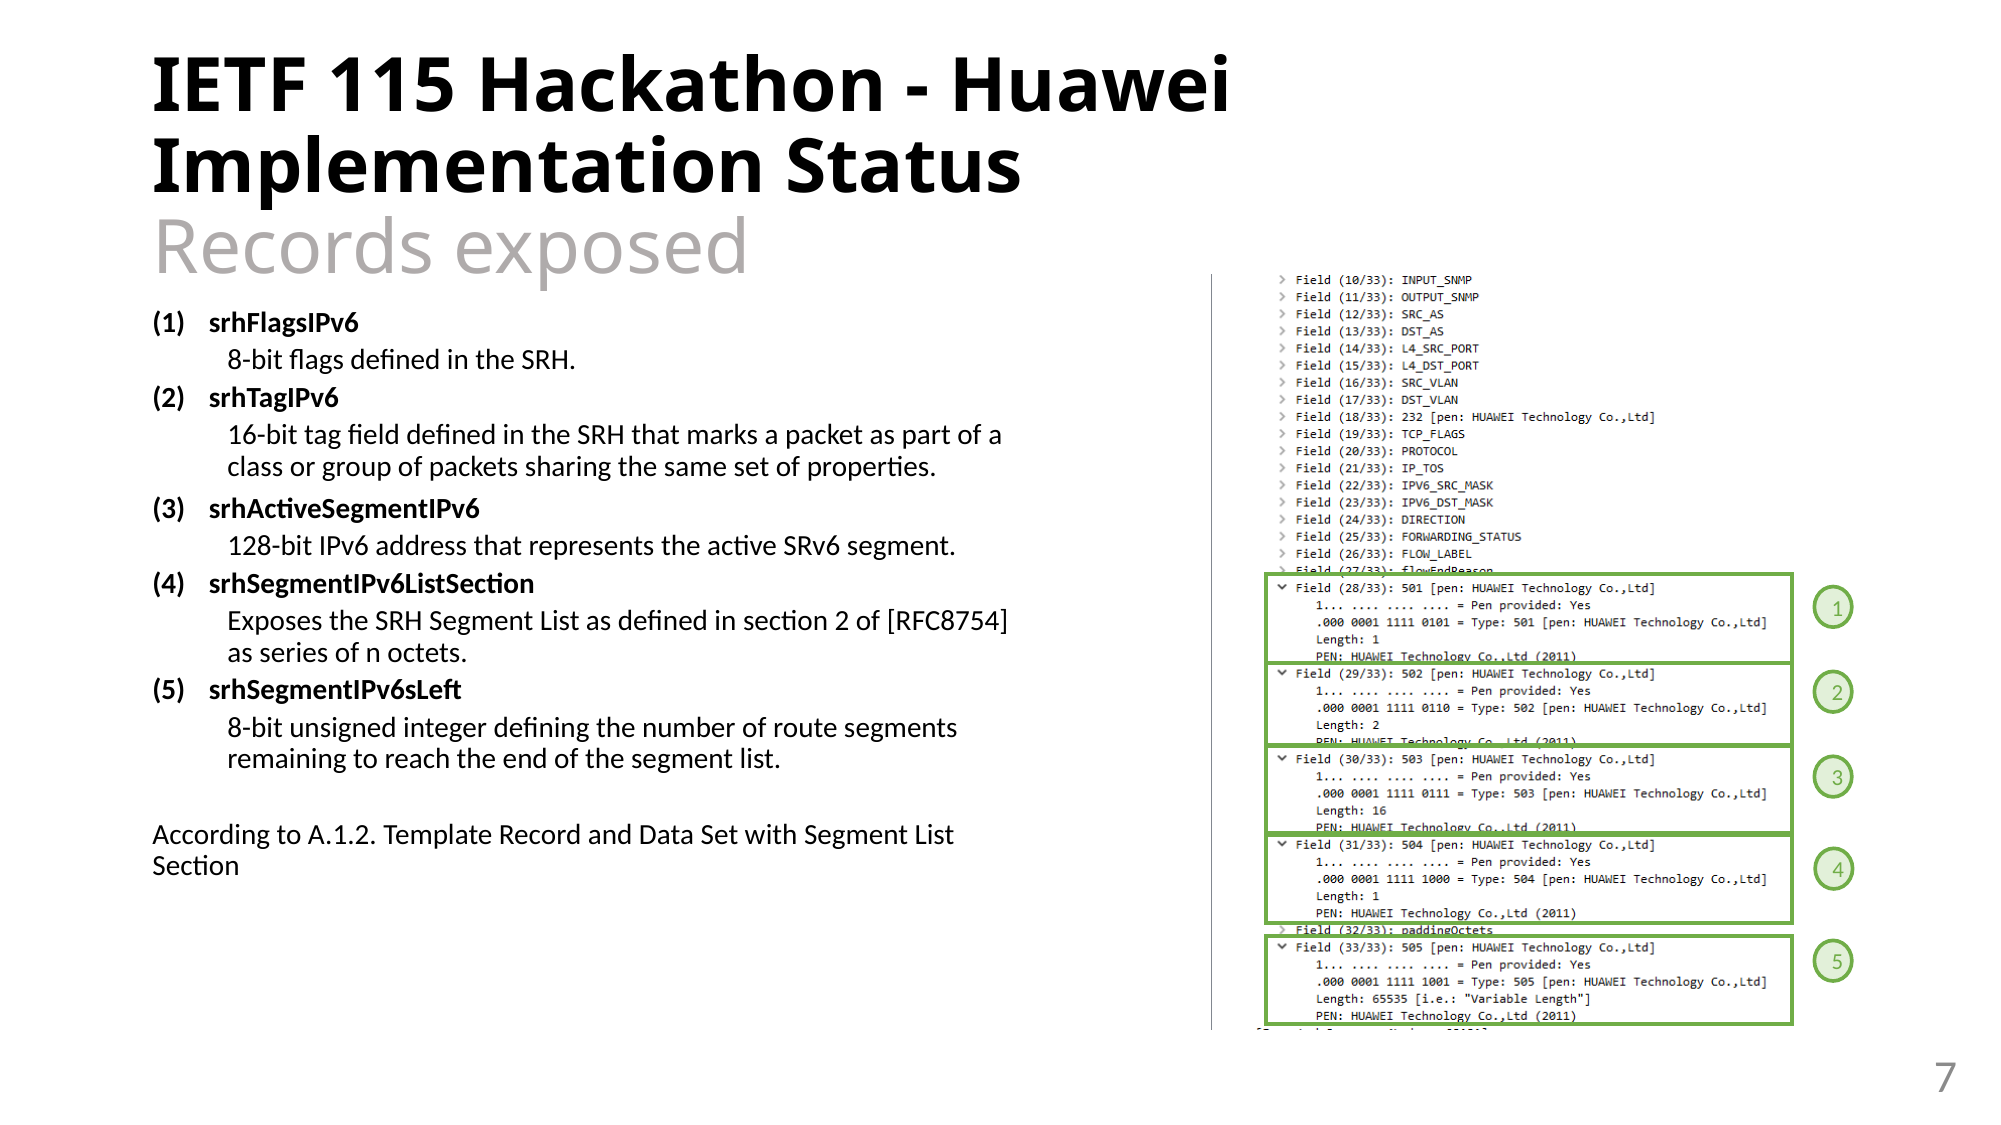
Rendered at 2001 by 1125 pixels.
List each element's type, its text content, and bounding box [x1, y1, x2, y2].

title IETF 115 Hackathon - Huawei Implementation Status Records exposed [137, 59, 1863, 278]
text_box 1 [1830, 585, 1853, 629]
list srhFlagsIPv6 8-bit flags defined in the SRH. srhTagIPv6 16-bit tag field defined in the SRH that marks a packet as part of a class or group of packets sharing the same set of properties. srhActiveSegmentIPv6 128-bit IPv6 address that represents the active SRv6 segment. srhSegmentIPv6ListSection Exposes the SRH Segment List as defined in section 2 of [RFC8754] as series of n octets. srhSegmentIPv6sLeft 8-bit unsigned integer defining the number of route segments remaining to reach the end of the segment list. According to A.1.2. Template Record and Data Set with Segment List Section [137, 299, 1055, 1084]
text_box 4 [1830, 847, 1854, 891]
text_box 5 [1830, 939, 1853, 983]
text_box 3 [1830, 755, 1853, 798]
slide_number 7 [1904, 1043, 1973, 1104]
picture [1211, 274, 1830, 1030]
text_box 2 [1830, 670, 1853, 714]
